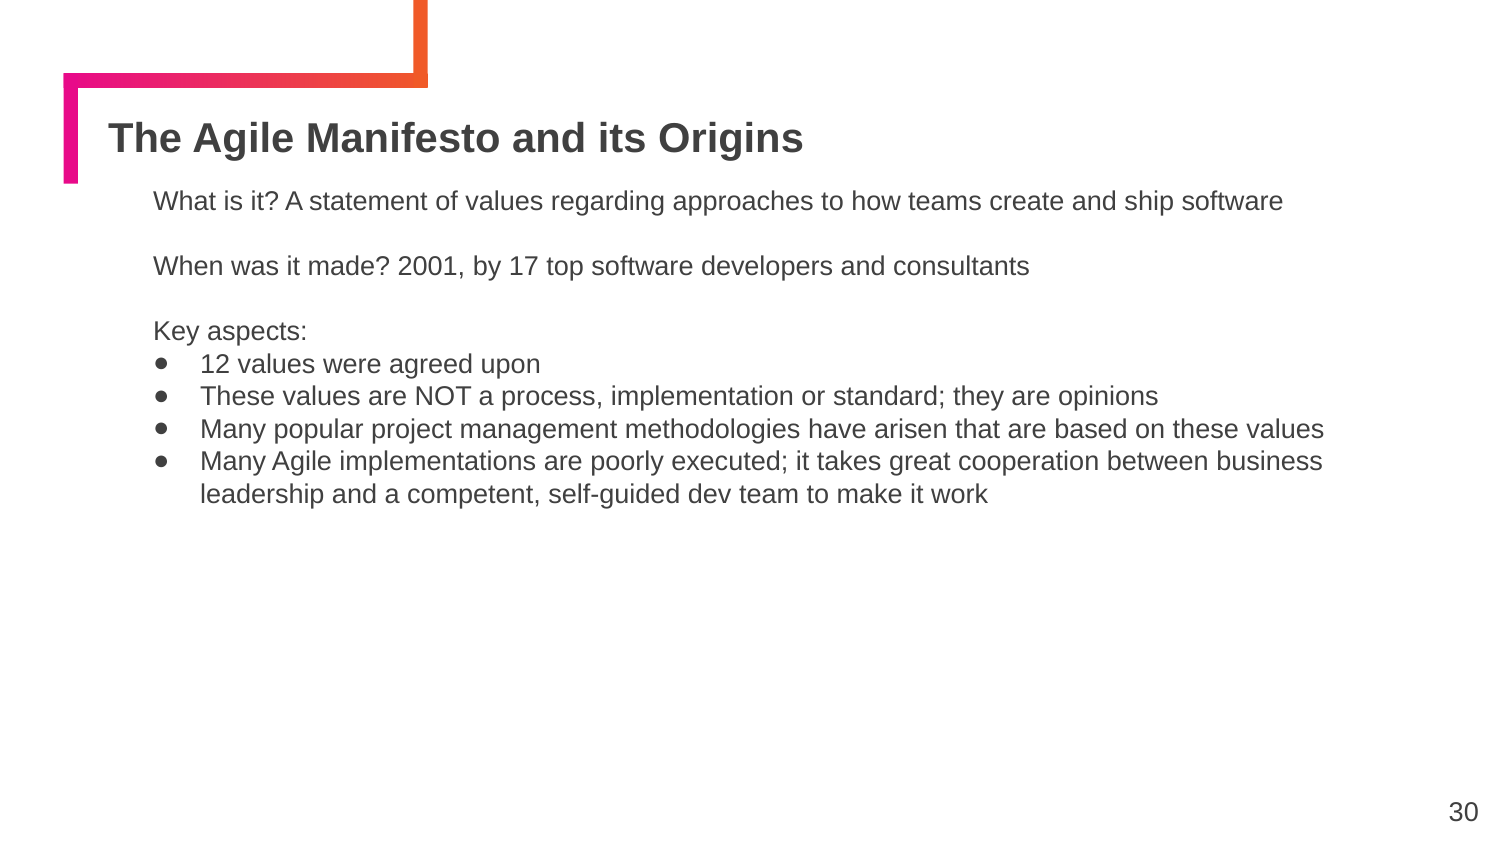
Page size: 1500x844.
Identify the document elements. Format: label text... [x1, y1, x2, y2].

subtitle What is it? A statement of values regarding approaches to how teams create and ship software When was it made? 2001, by 17 top software developers and consultants Key aspects: 12 values were agreed upon These values are NOT a process, implementation or standard; they are opinions Many popular project management methodologies have arisen that are based on these values Many Agile implementations are poorly executed; it takes great cooperation between business leadership and a competent, self-guided dev team to make it work [100, 168, 1352, 690]
title The Agile Manifesto and its Origins [100, 117, 1455, 169]
slide_number 30 [1403, 779, 1494, 844]
